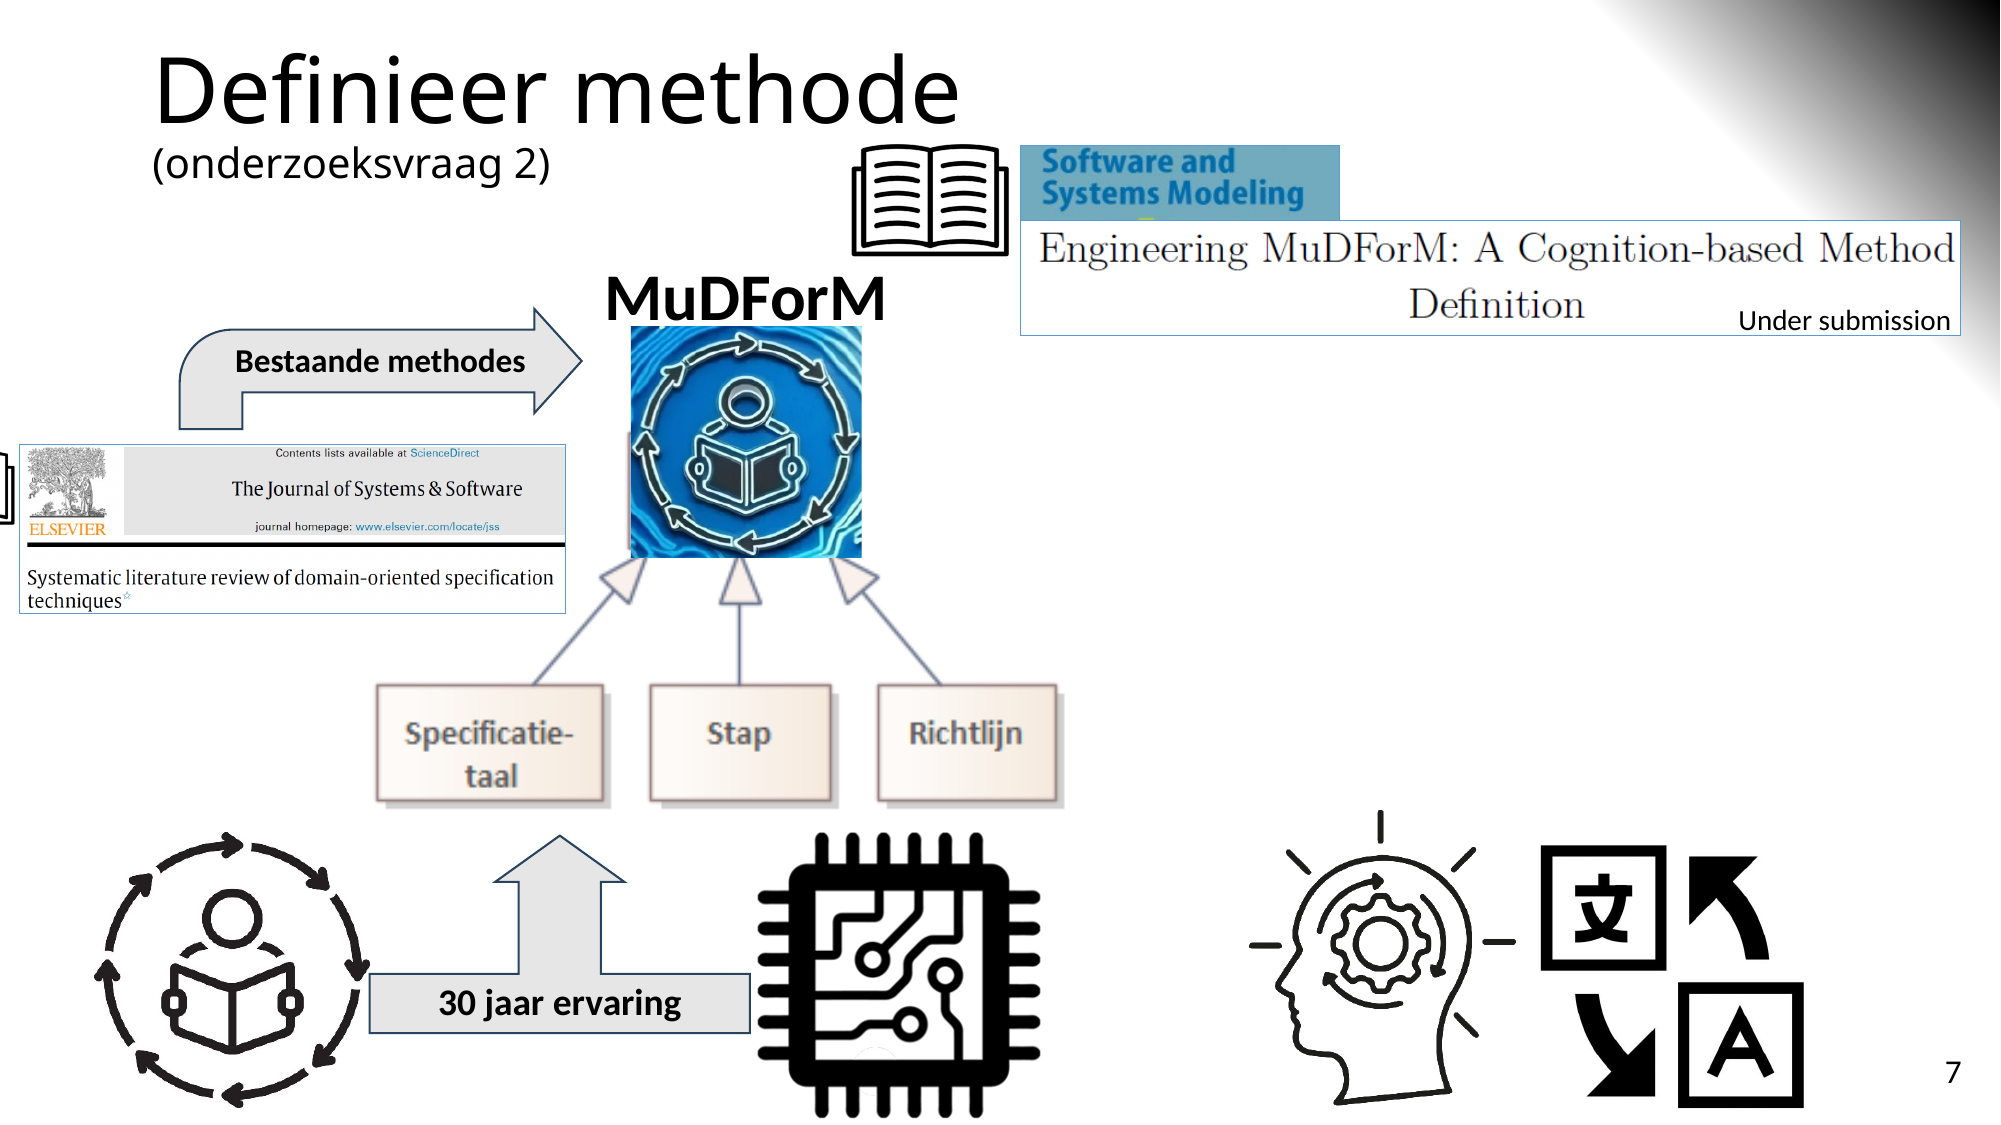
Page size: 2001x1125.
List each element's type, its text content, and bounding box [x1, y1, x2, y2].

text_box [838, 108, 1961, 338]
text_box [0, 427, 566, 614]
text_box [1186, 804, 1835, 1111]
picture [94, 416, 1089, 1125]
text_box Bestaande methodes [178, 306, 584, 427]
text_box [369, 835, 750, 1033]
title Definieer methode (onderzoeksvraag 2) [137, 7, 1863, 225]
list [630, 326, 862, 558]
text_box MuDForM [577, 246, 838, 341]
